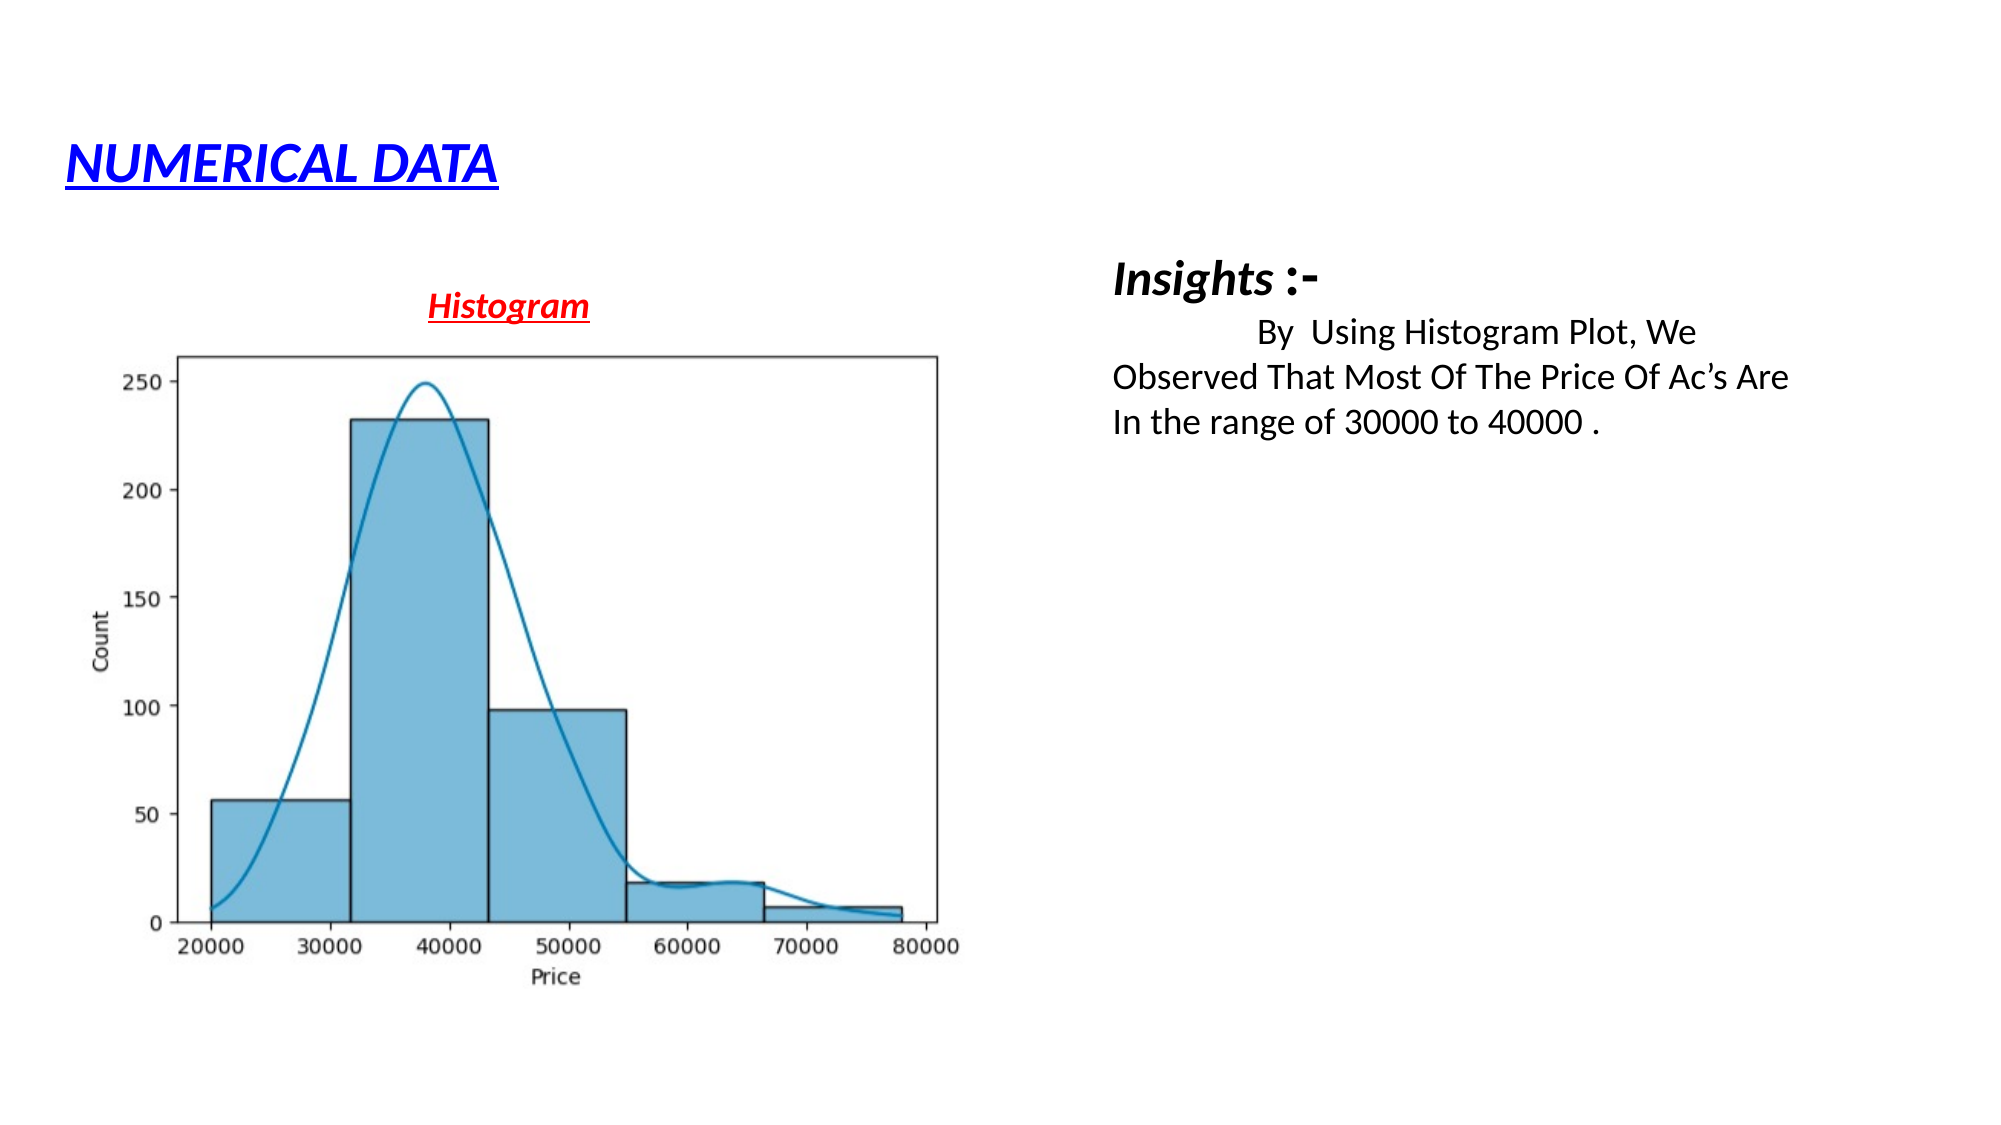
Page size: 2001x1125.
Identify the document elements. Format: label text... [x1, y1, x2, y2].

picture [70, 353, 1070, 998]
text_box Insights :- By Using Histogram Plot, We Observed That Most Of The Price Of Ac’s Are In the range of 30000 to 40000 . [1097, 229, 1816, 615]
text_box Histogram [413, 273, 620, 334]
text_box NUMERICAL DATA [50, 116, 571, 202]
